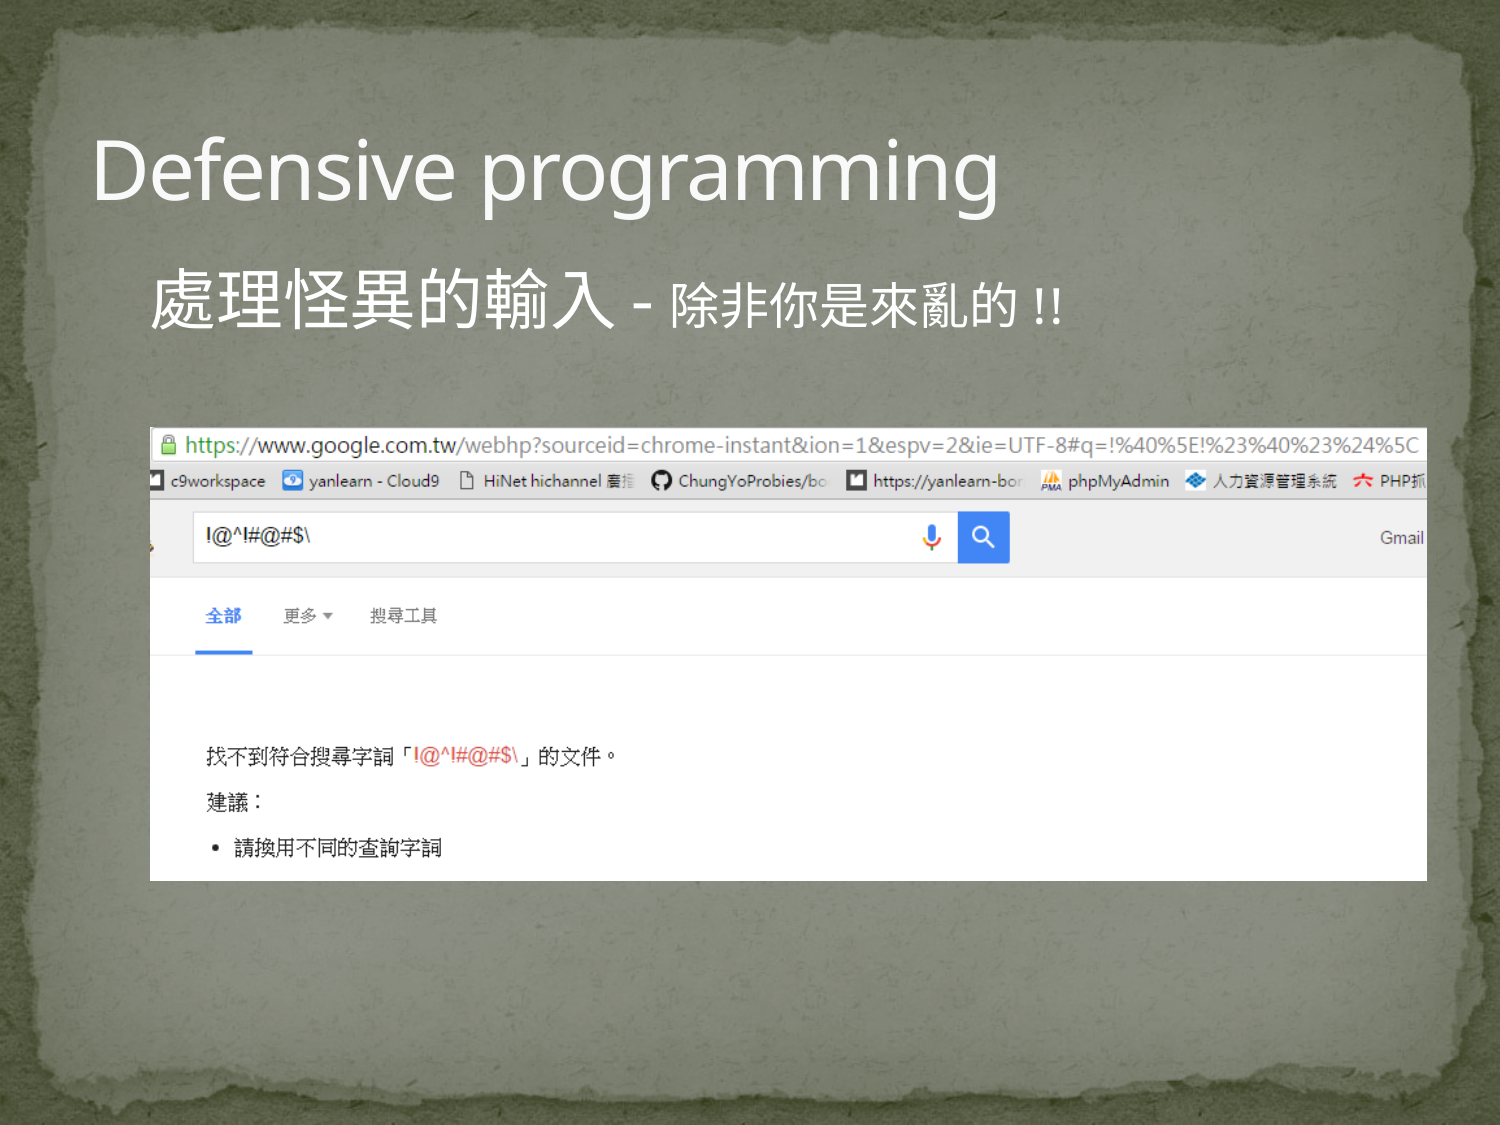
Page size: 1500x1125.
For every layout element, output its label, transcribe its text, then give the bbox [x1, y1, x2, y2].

picture [150, 427, 1427, 882]
title Defensive programming [74, 24, 1425, 225]
list 處理怪異的輸入-除非你是來亂的!! [75, 249, 1425, 1000]
